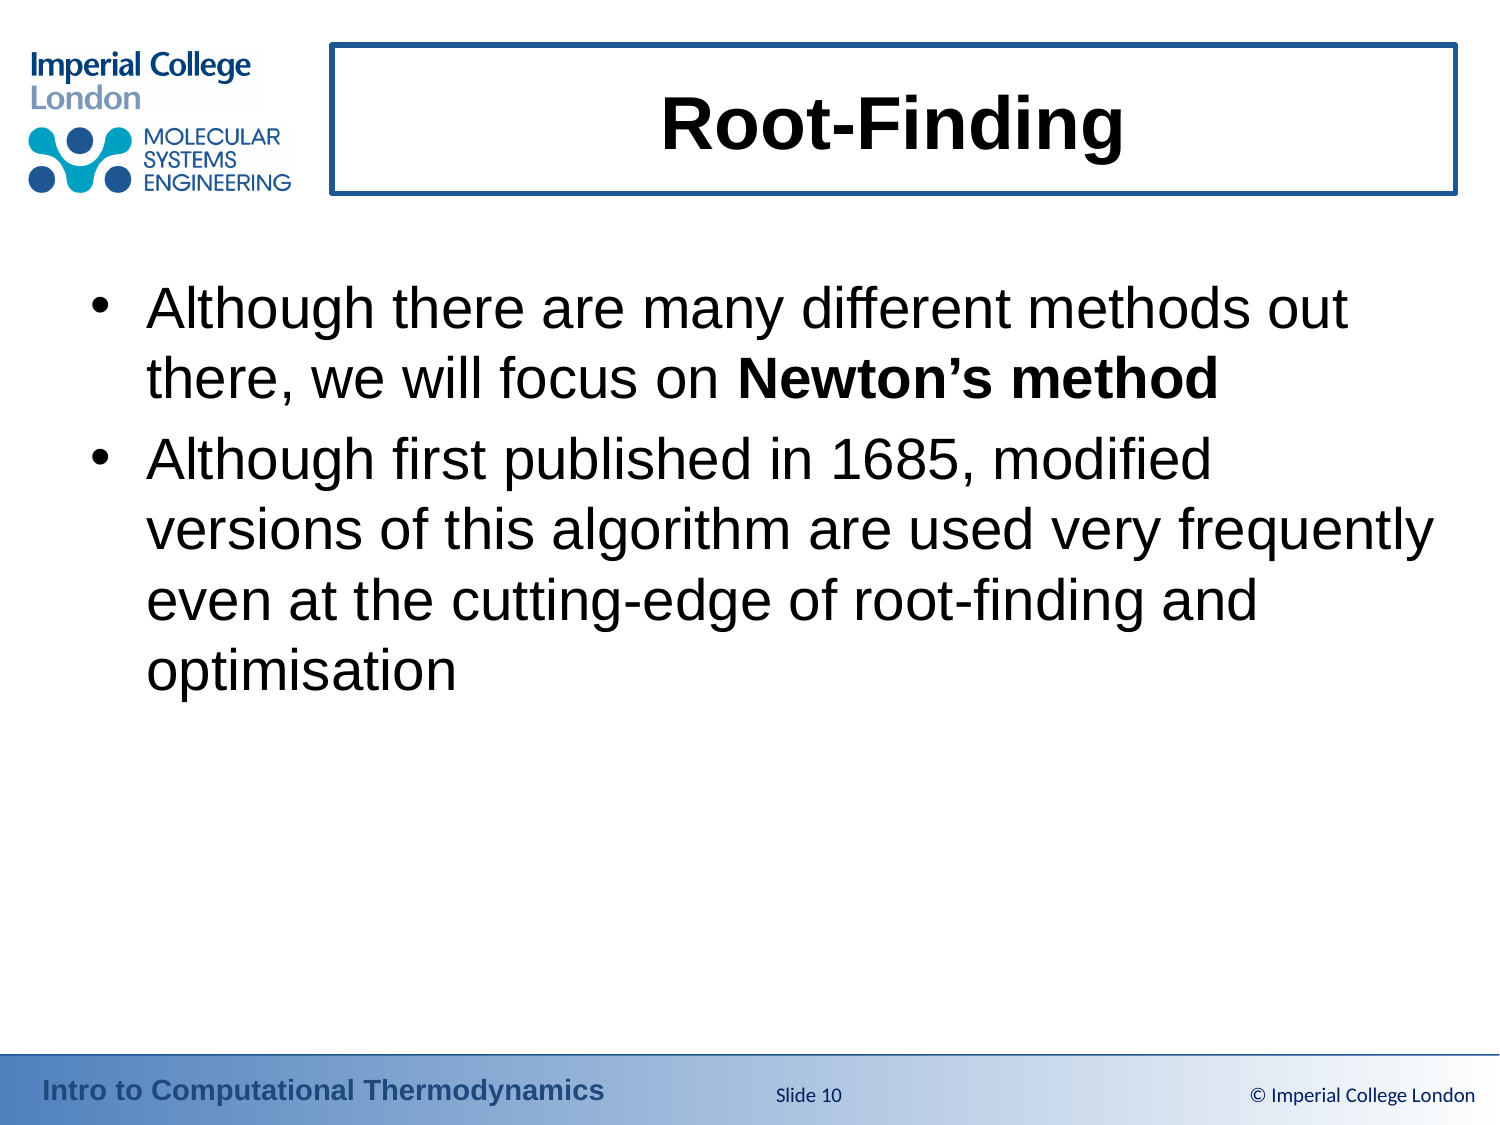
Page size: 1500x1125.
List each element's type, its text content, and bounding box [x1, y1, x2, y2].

picture [27, 125, 293, 194]
picture [27, 45, 265, 113]
title Root-Finding [329, 42, 1458, 196]
list Although there are many different methods out there, we will focus on Newton’s method Although first published in 1685, modified versions of this algorithm are used very frequently even at the cutting-edge of root-finding and optimisation [75, 262, 1456, 1053]
footer © Imperial College London [1234, 1073, 1495, 1115]
slide_number Slide 10 [667, 1073, 952, 1115]
